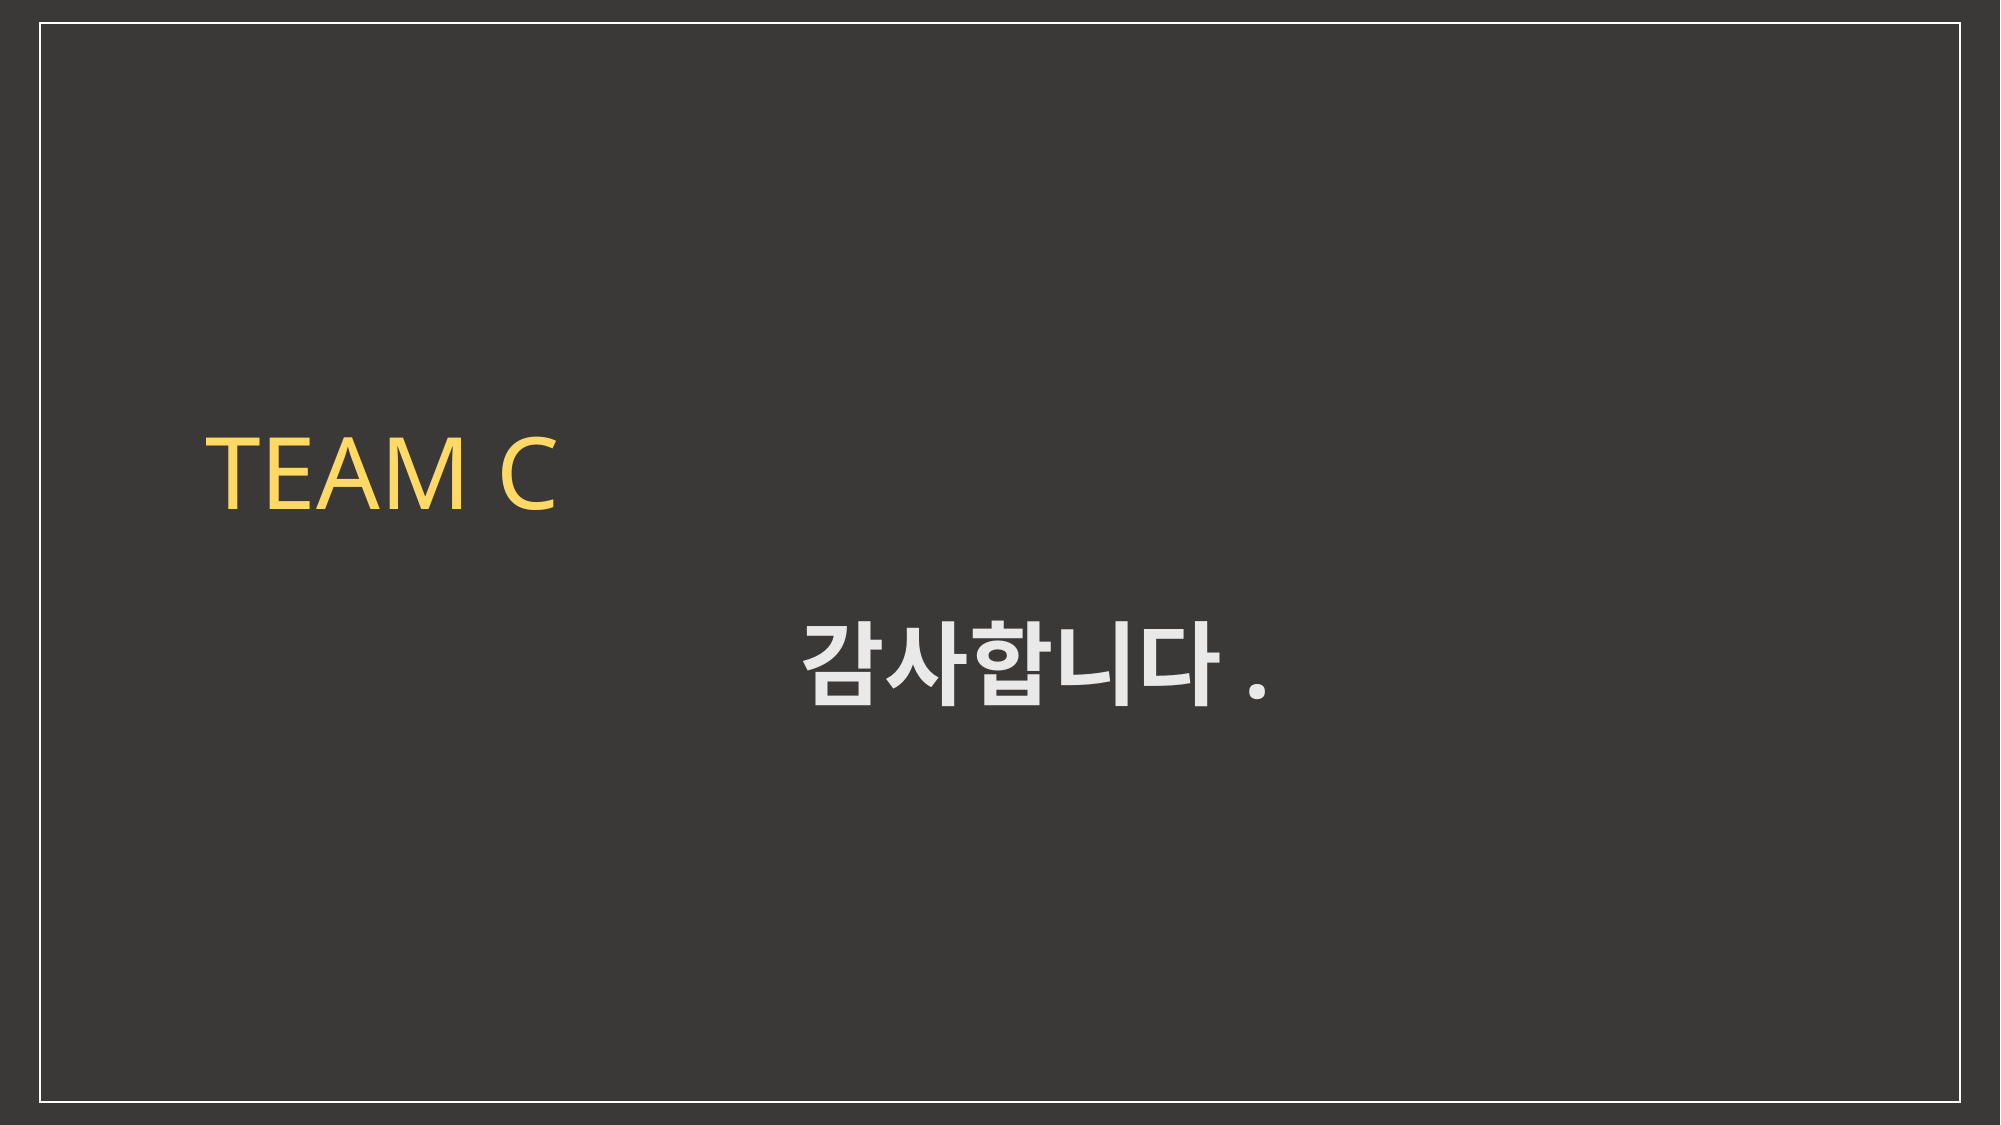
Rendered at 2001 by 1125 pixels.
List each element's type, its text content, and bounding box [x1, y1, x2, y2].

text_box 감사합니다. [785, 599, 1755, 725]
text_box [39, 22, 1961, 1103]
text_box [177, 380, 589, 572]
